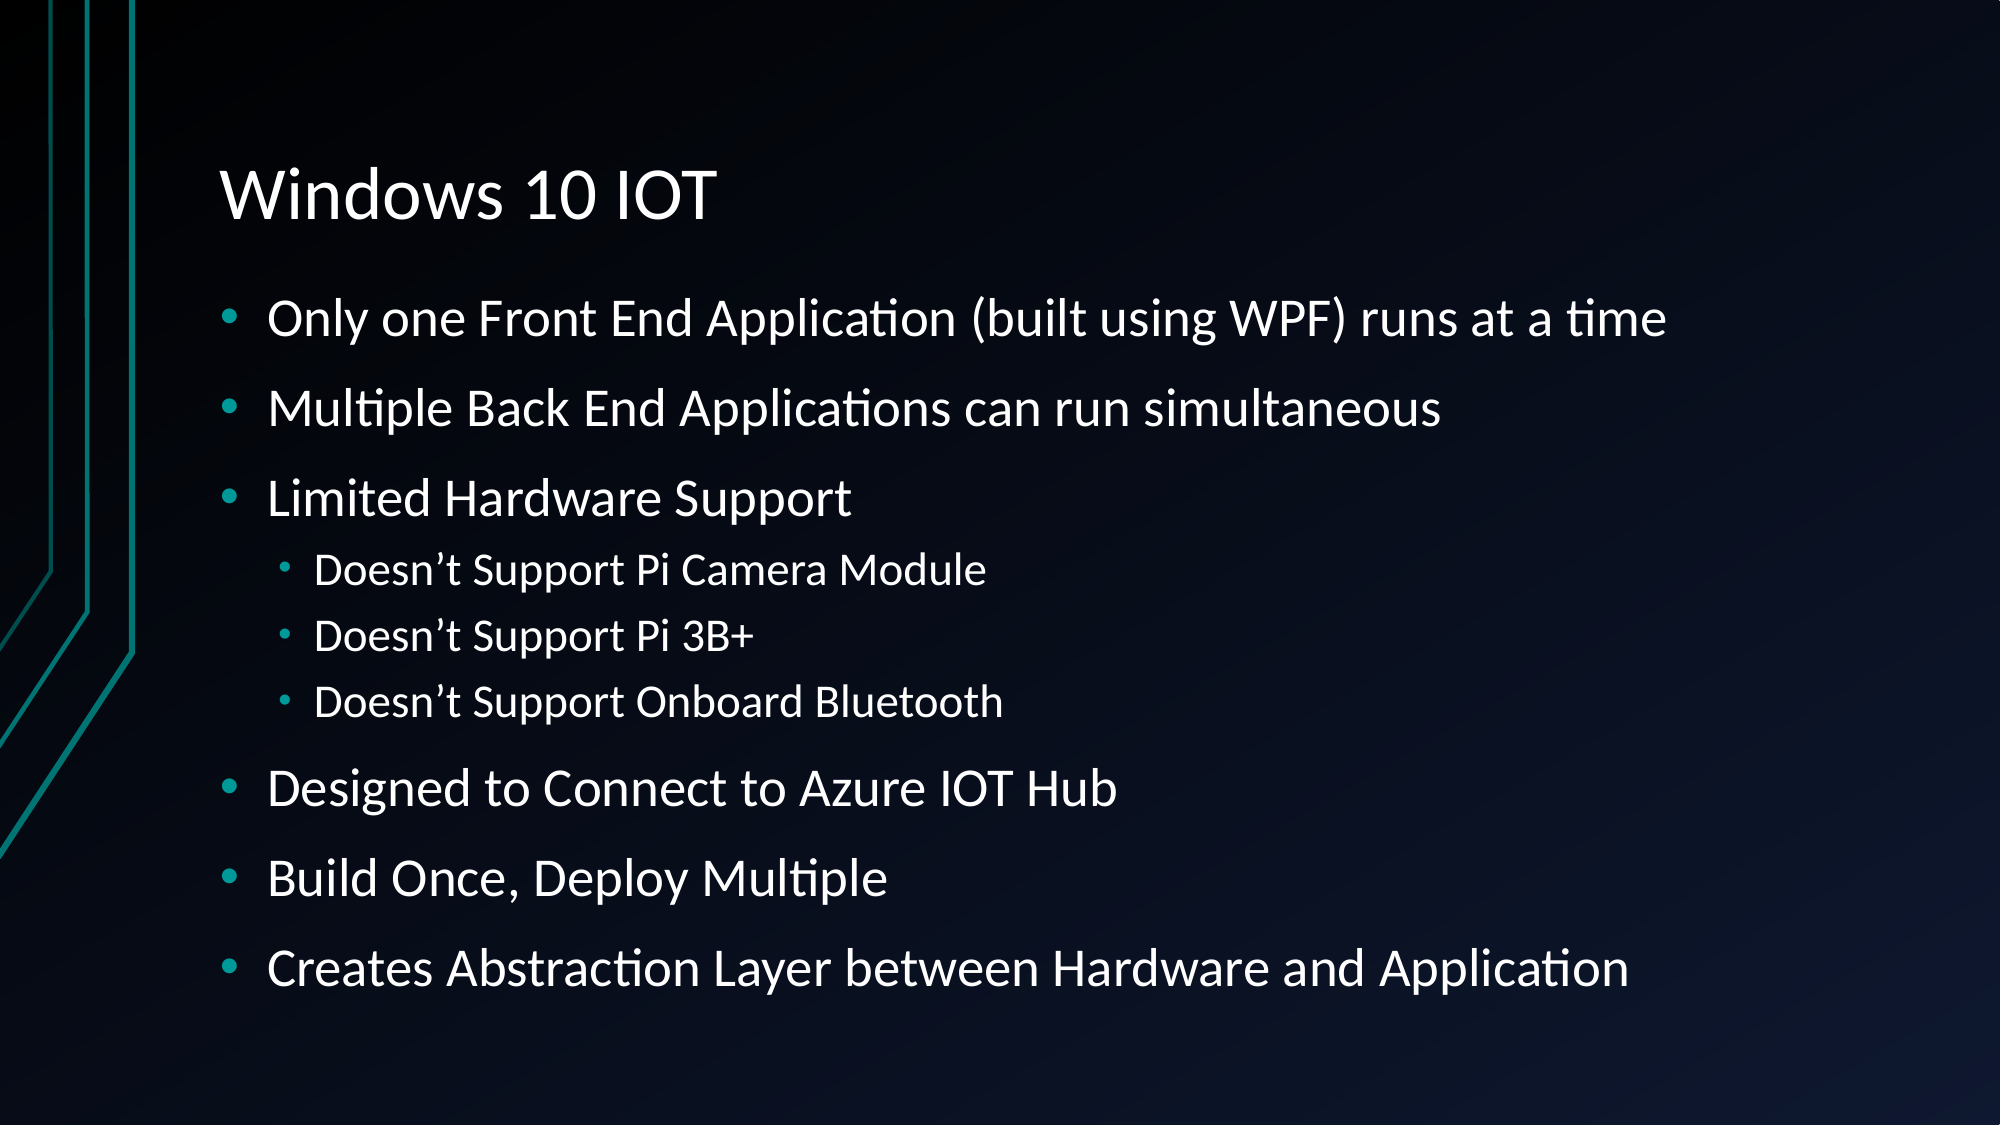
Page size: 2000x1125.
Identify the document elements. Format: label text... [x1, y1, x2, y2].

list Only one Front End Application (built using WPF) runs at a time Multiple Back End Applications can run simultaneous Limited Hardware Support Doesn’t Support Pi Camera Module Doesn’t Support Pi 3B+ Doesn’t Support Onboard Bluetooth Designed to Connect to Azure IOT Hub Build Once, Deploy Multiple Creates Abstraction Layer between Hardware and Application [199, 279, 1900, 1012]
title Windows 10 IOT [199, 45, 1900, 246]
